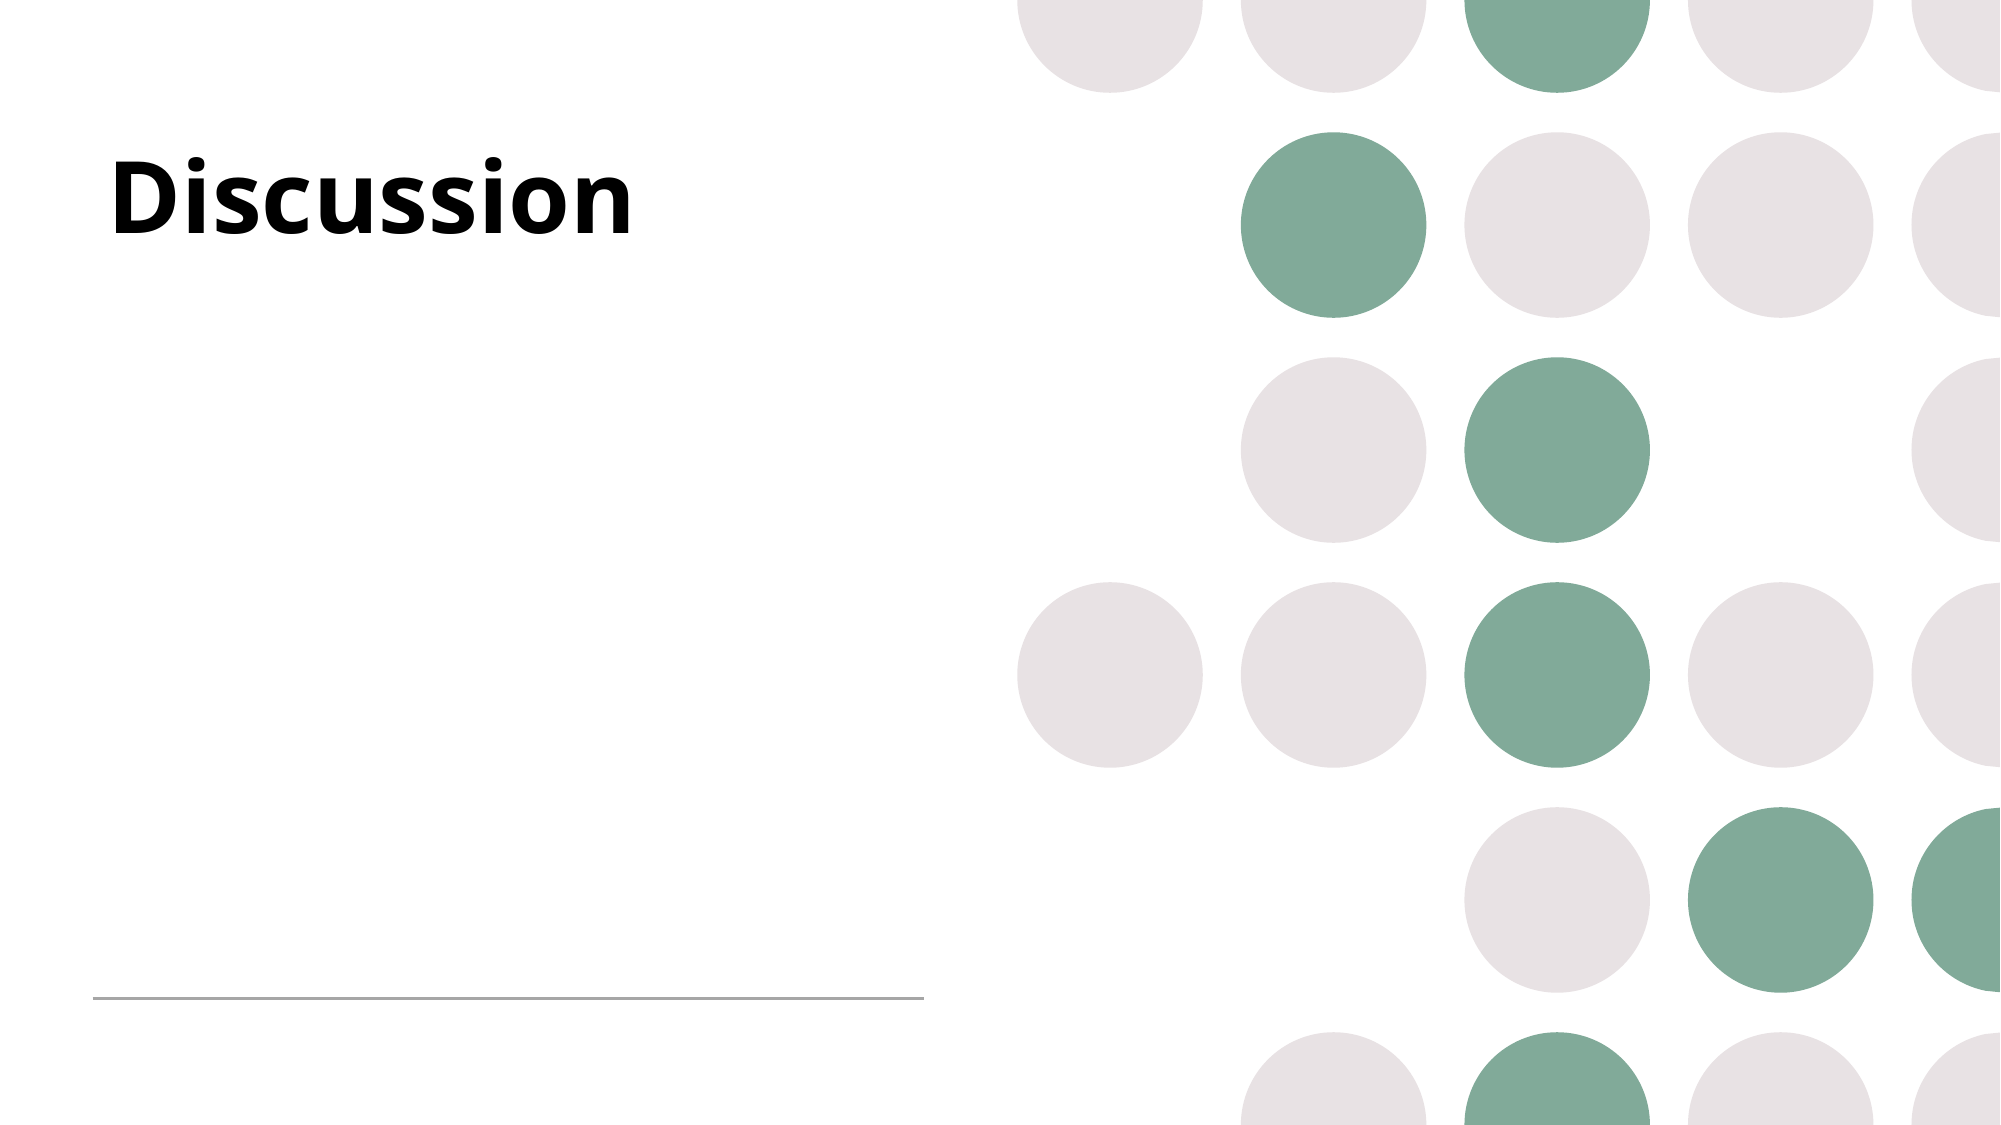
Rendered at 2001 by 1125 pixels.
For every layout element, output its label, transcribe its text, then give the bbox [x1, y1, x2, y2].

title Discussion [92, 126, 924, 509]
